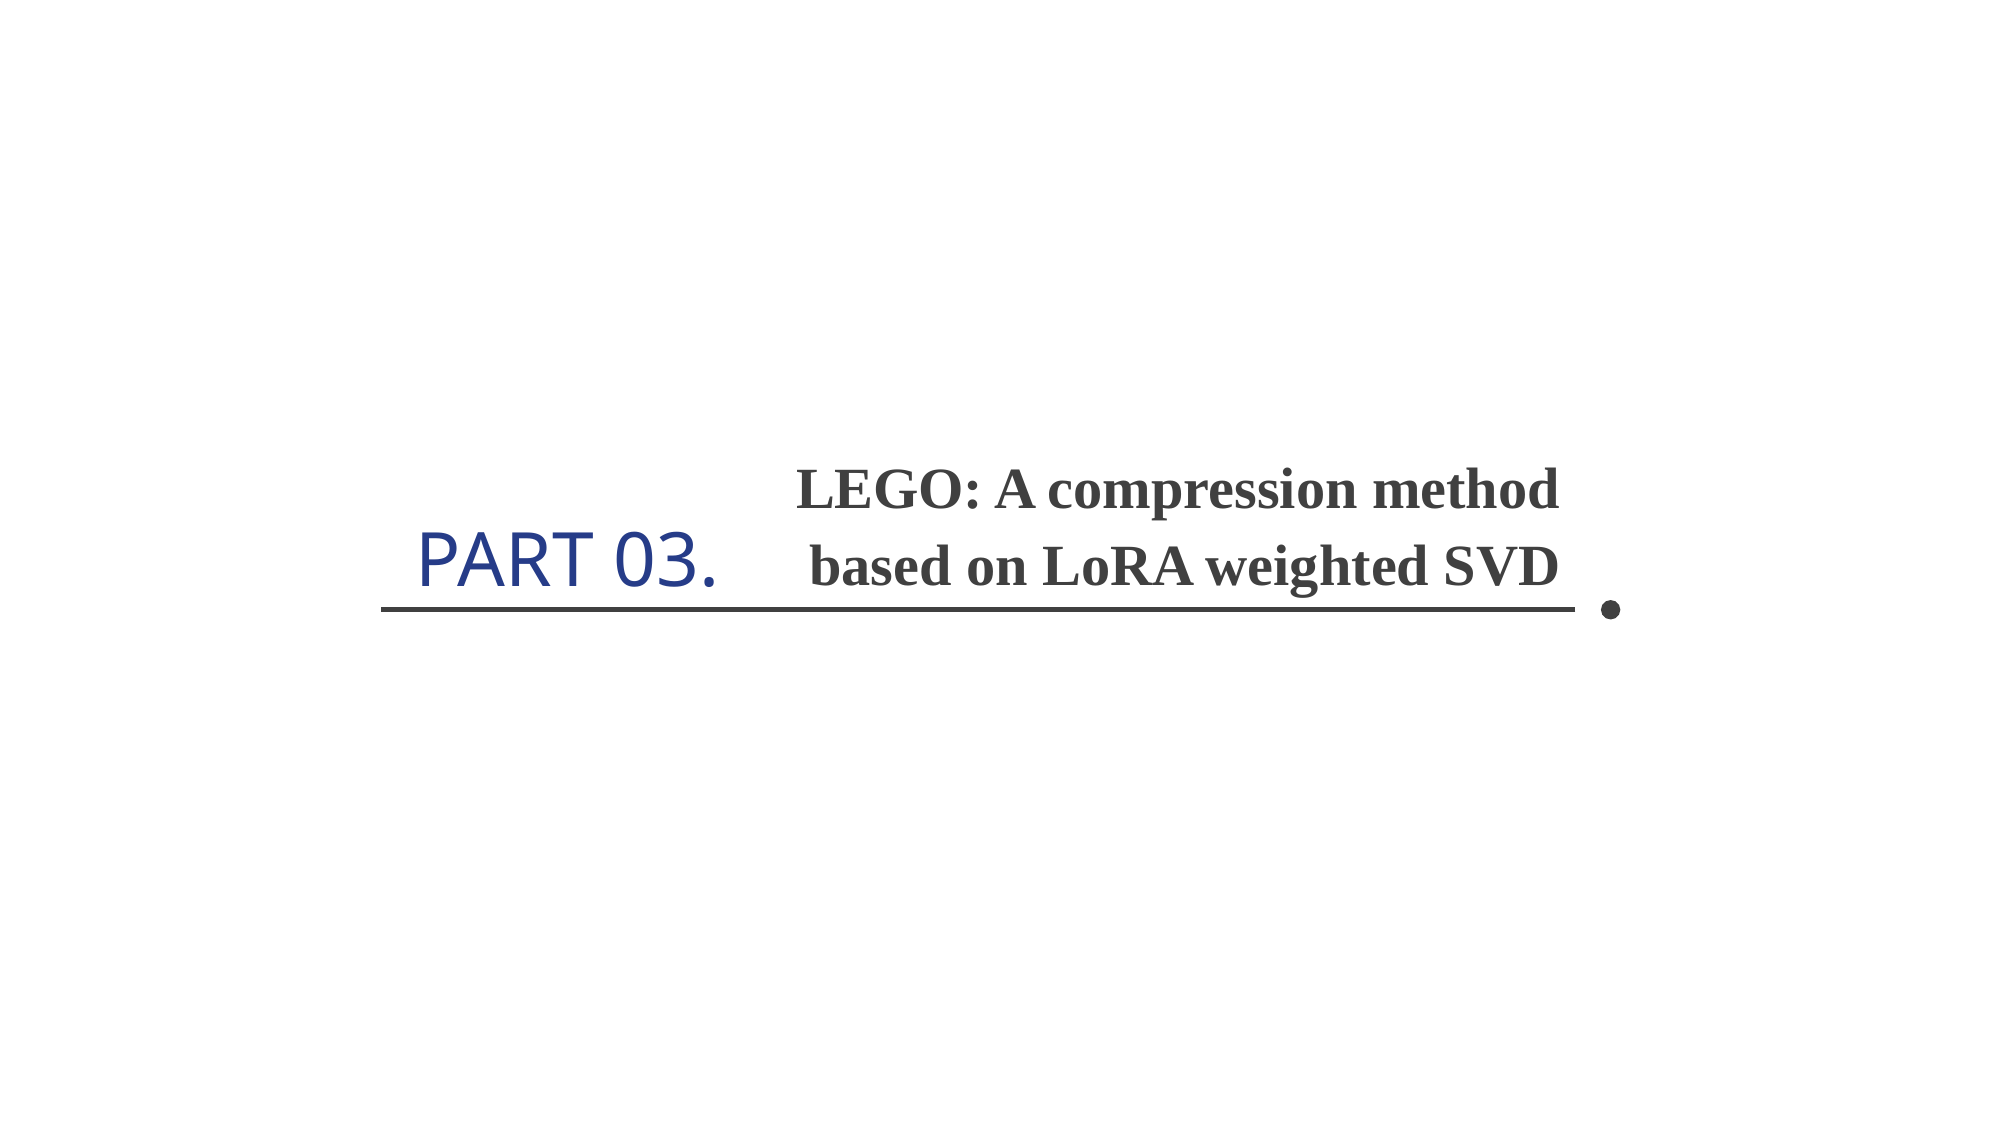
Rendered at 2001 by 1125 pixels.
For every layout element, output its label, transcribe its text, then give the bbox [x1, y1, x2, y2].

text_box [380, 601, 1620, 619]
text_box LEGO: A compression method based on LoRA weighted SVD [760, 436, 1576, 601]
text_box PART 03. [400, 503, 735, 601]
